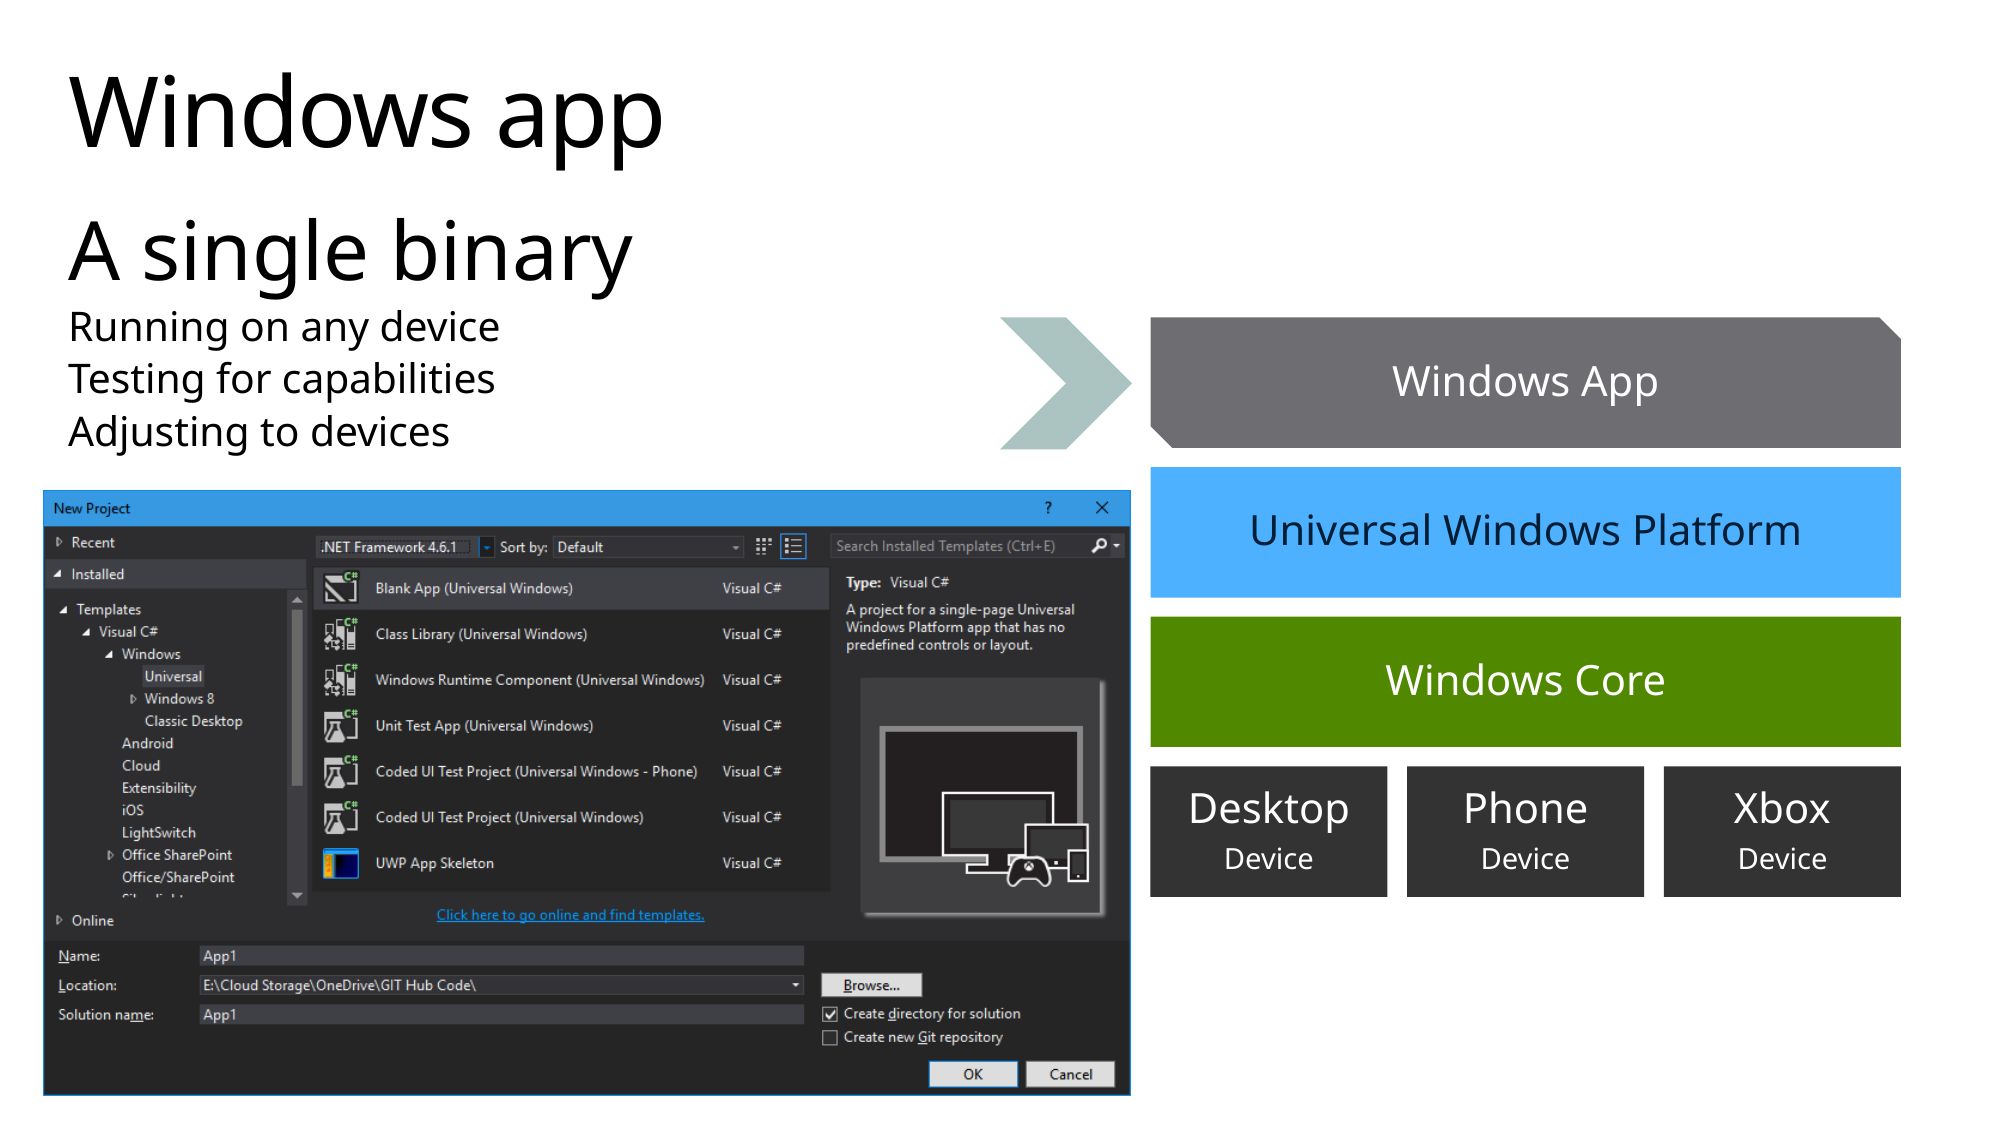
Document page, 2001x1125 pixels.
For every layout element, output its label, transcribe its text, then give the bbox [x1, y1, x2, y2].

list A single binary Running on any device Testing for capabilities Adjusting to devices [44, 195, 1956, 521]
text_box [1150, 317, 1902, 898]
text_box [999, 316, 1133, 451]
title Windows app [44, 47, 1957, 196]
picture [43, 490, 1131, 1097]
